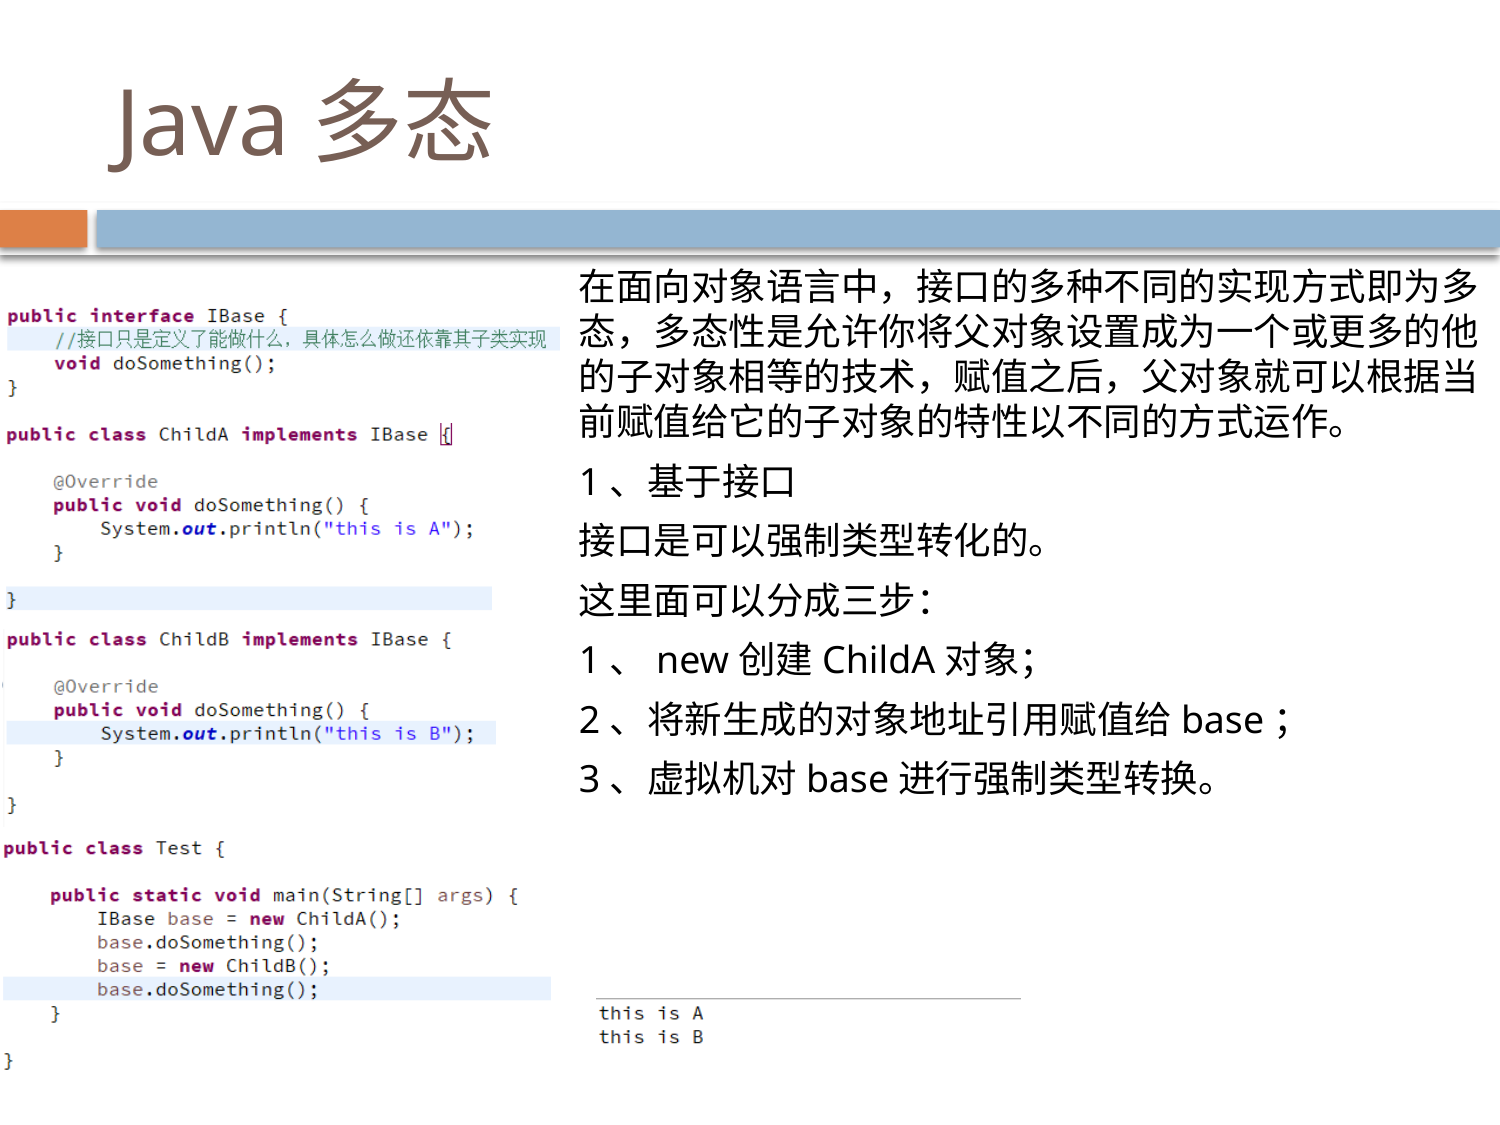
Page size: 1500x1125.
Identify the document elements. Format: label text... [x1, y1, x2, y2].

picture [1, 629, 496, 827]
picture [1, 839, 551, 1071]
picture [5, 302, 561, 411]
picture [5, 423, 493, 617]
picture [596, 996, 1021, 1067]
list 在面向对象语言中，接口的多种不同的实现方式即为多态，多态性是允许你将父对象设置成为一个或更多的他的子对象相等的技术，赋值之后，父对象就可以根据当前赋值给它的子对象的特性以不同的方式运作。 1、基于接口 接口是可以强制类型转化的。 这里面可以分成三步： 1、new创建ChildA对象； 2、将新生成的对象地址引用赋值给base； 3、虚拟机对base进行强制类型转换。 [564, 255, 1495, 976]
title Java多态 [100, 37, 1438, 200]
